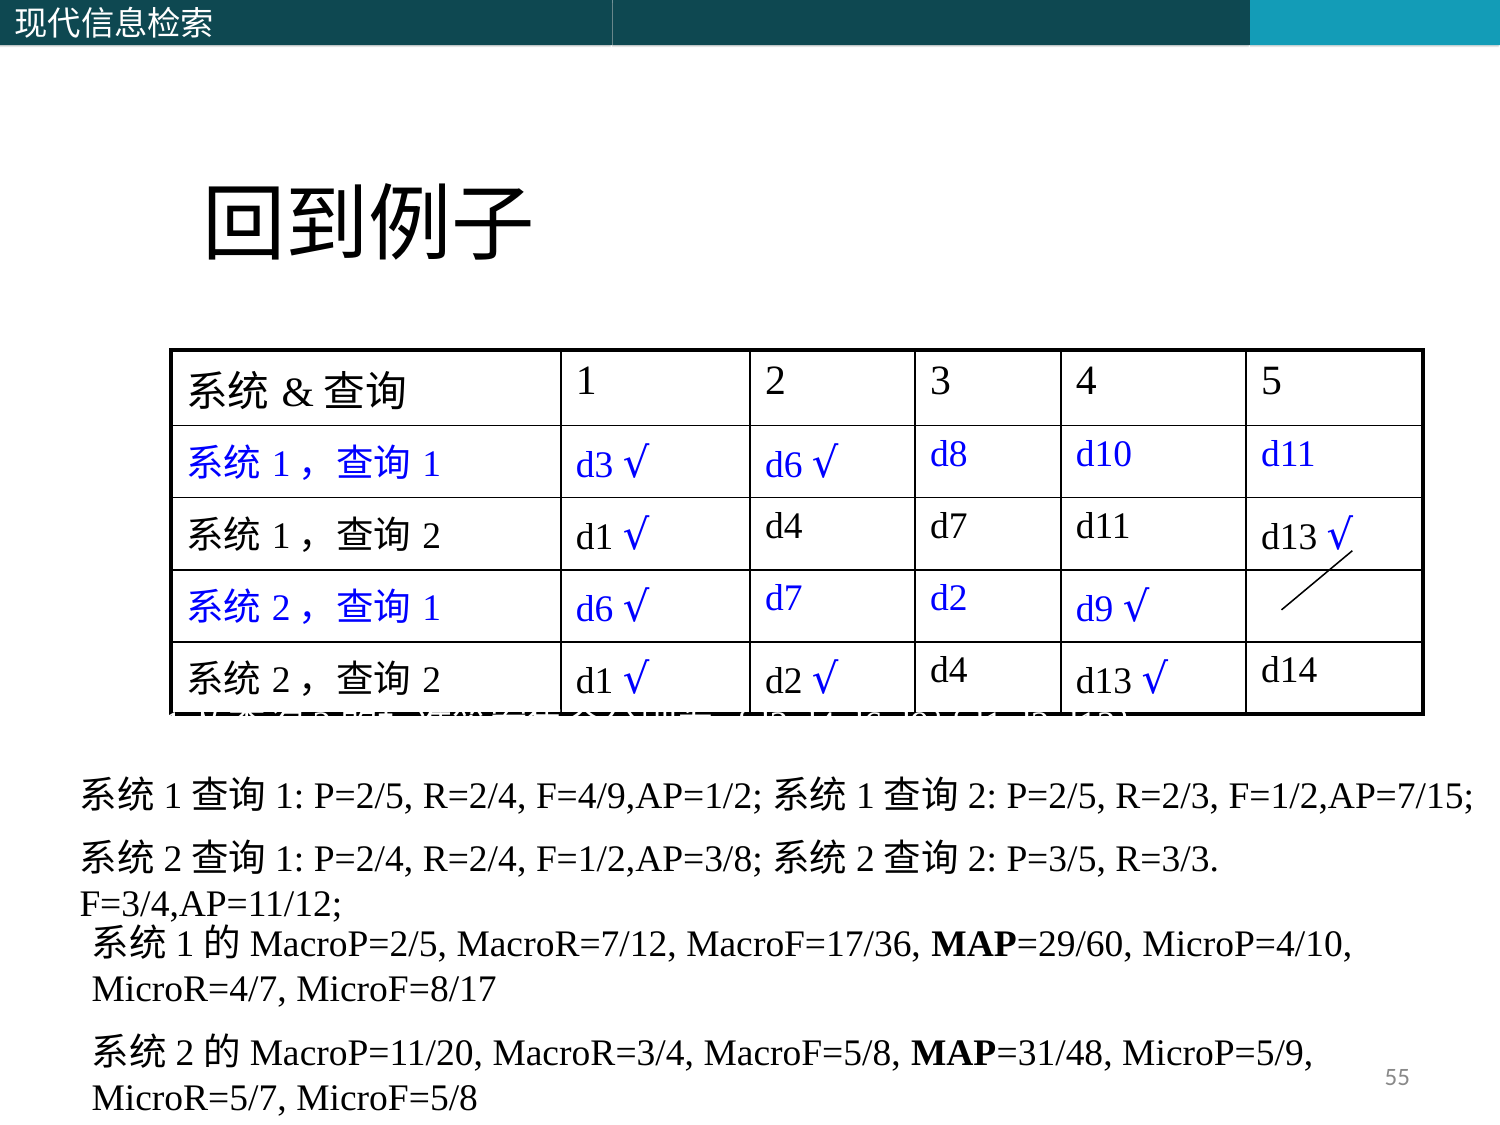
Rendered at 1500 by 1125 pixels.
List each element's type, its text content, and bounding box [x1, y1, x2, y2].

table_header 系统&查询 [173, 352, 560, 425]
table_cell [1247, 571, 1421, 641]
table_header 5 [1247, 352, 1421, 425]
table_cell d1 √ [562, 498, 749, 569]
table_header 4 [1062, 352, 1245, 425]
table_cell d4 [751, 498, 914, 569]
table_cell d6 √ [562, 571, 749, 641]
table_cell d11 [1062, 498, 1245, 569]
table_cell d4 [916, 643, 1060, 692]
table_header 2 [751, 352, 914, 425]
table_cell d14 [1247, 643, 1421, 692]
table_cell 系统1，查询2 [173, 498, 560, 569]
table_cell d8 [916, 426, 1060, 497]
text_box 系统1的MacroP=2/5, MacroR=7/12, MacroF=17/36, MAP=29/60, MicroP=4/10, MicroR=4/7, MicroF=8/17 系统2的MacroP=11/20, MacroR=3/4, MacroF=5/8, MAP=31/48, MicroP=5/9, MicroR=5/7, MicroF=5/8 [76, 911, 1424, 1125]
table_cell d6 √ [751, 426, 914, 497]
table_cell d7 [916, 498, 1060, 569]
text_box 查询1及查询2的标准答案集合分别为 {d3,d4,d6,d9}{d1,d2,d13} [64, 692, 1465, 753]
table_cell d13 √ [1247, 498, 1421, 569]
table_cell 系统1，查询1 [173, 426, 560, 497]
table_cell d2 [916, 571, 1060, 641]
text_box 系统1查询1: P=2/5, R=2/4, F=4/9,AP=1/2;系统1查询2: P=2/5, R=2/3, F=1/2,AP=7/15; 系统2查询1: P=2/4, R=2/4, F=1/2,AP=3/8;系统2查询2: P=3/5, R=3/3. F=3/4,AP=11/12; [64, 763, 1500, 932]
table_cell 系统2，查询1 [173, 571, 560, 641]
table_header 3 [916, 352, 1060, 425]
table_header 1 [562, 352, 749, 425]
table_cell d13 √ [1062, 643, 1245, 692]
table_cell d2 √ [751, 643, 914, 692]
table_cell d11 [1247, 426, 1421, 497]
table_cell d9 √ [1062, 571, 1245, 641]
table_cell d10 [1062, 426, 1245, 497]
table_cell d1 √ [562, 643, 749, 692]
title 回到例子 [186, 89, 1318, 278]
table_cell d7 [751, 571, 914, 641]
table_cell 系统2，查询2 [173, 643, 560, 692]
table_cell d3 √ [562, 426, 749, 497]
